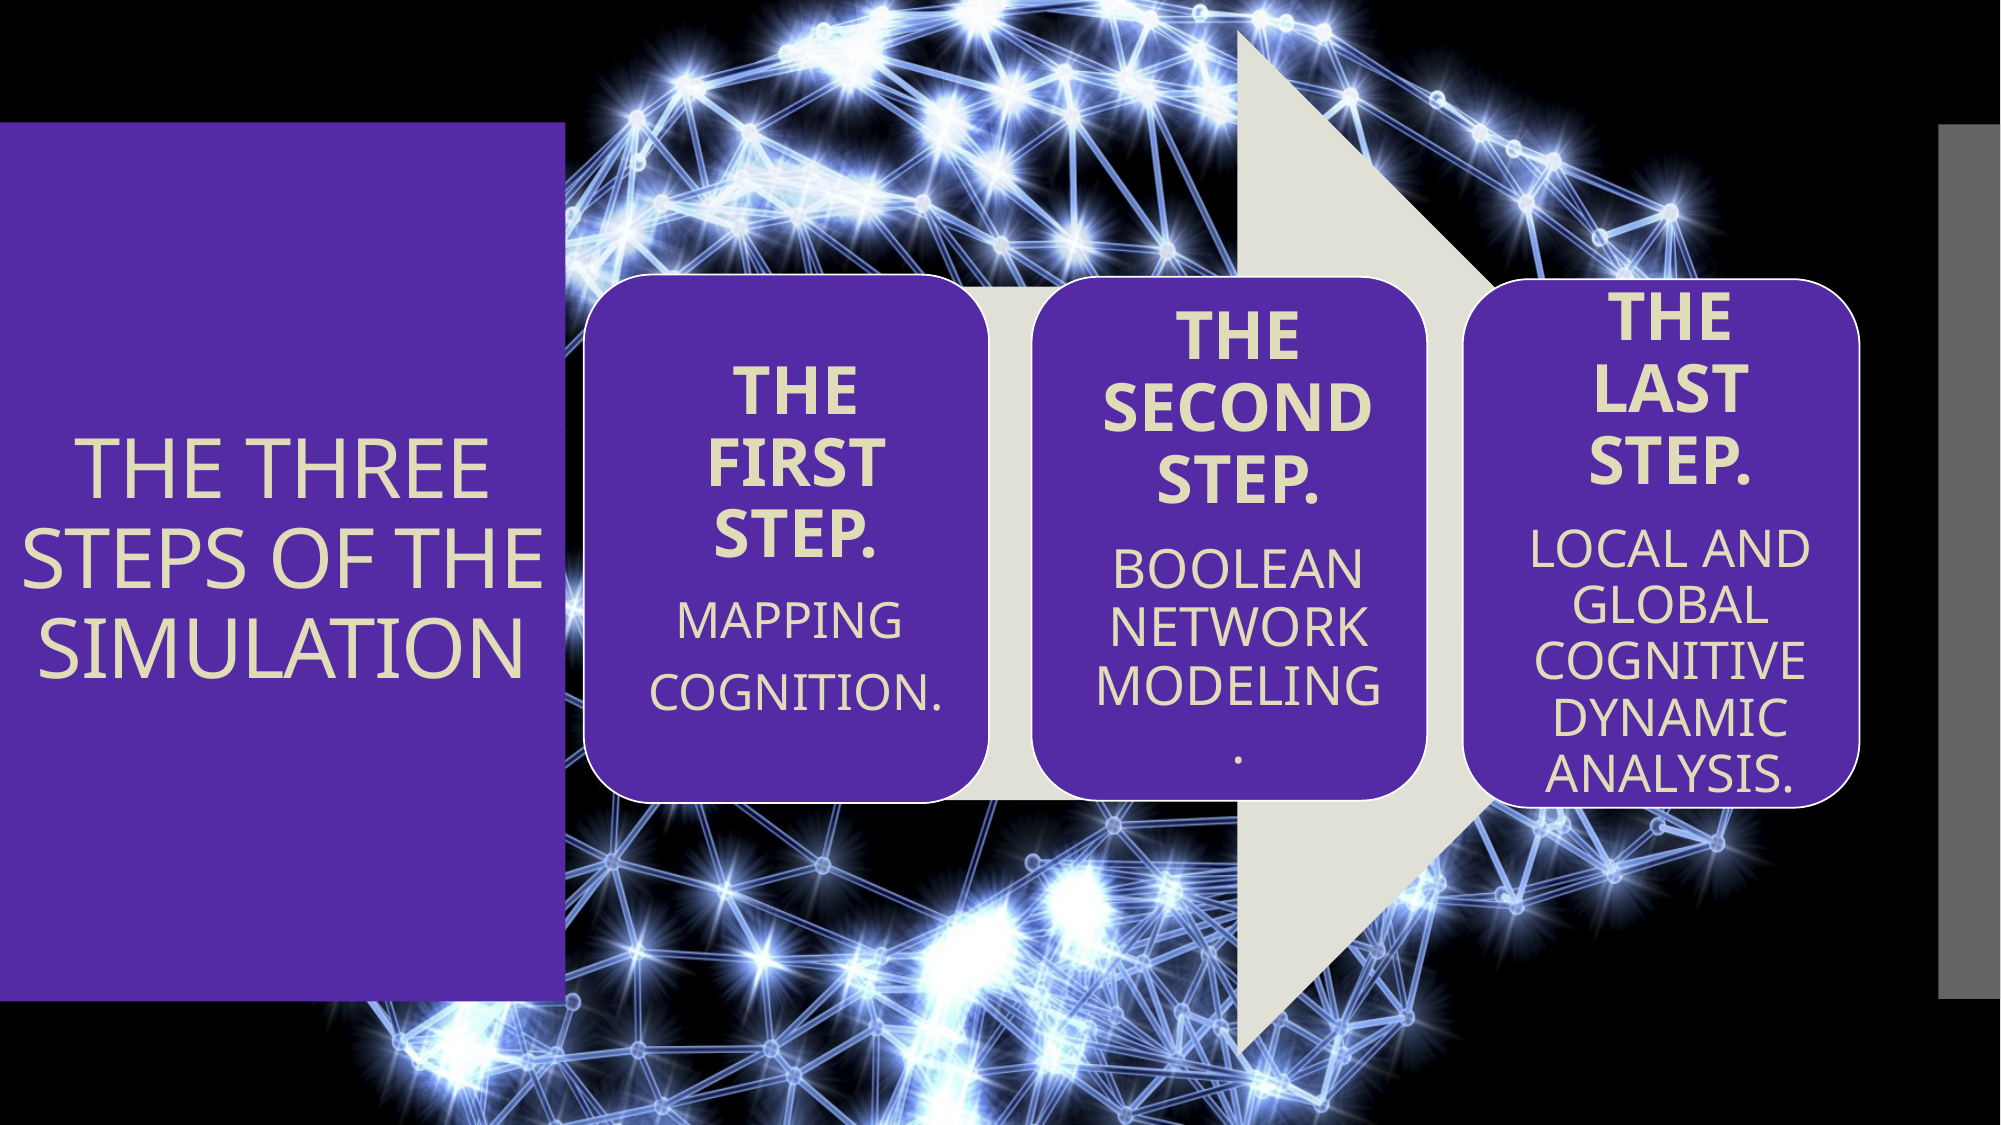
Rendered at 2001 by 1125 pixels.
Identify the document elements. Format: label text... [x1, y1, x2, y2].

title THE THREE STEPS OF THE SIMULATION [0, 122, 566, 1002]
picture [0, 0, 2001, 1125]
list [583, 29, 1877, 1058]
